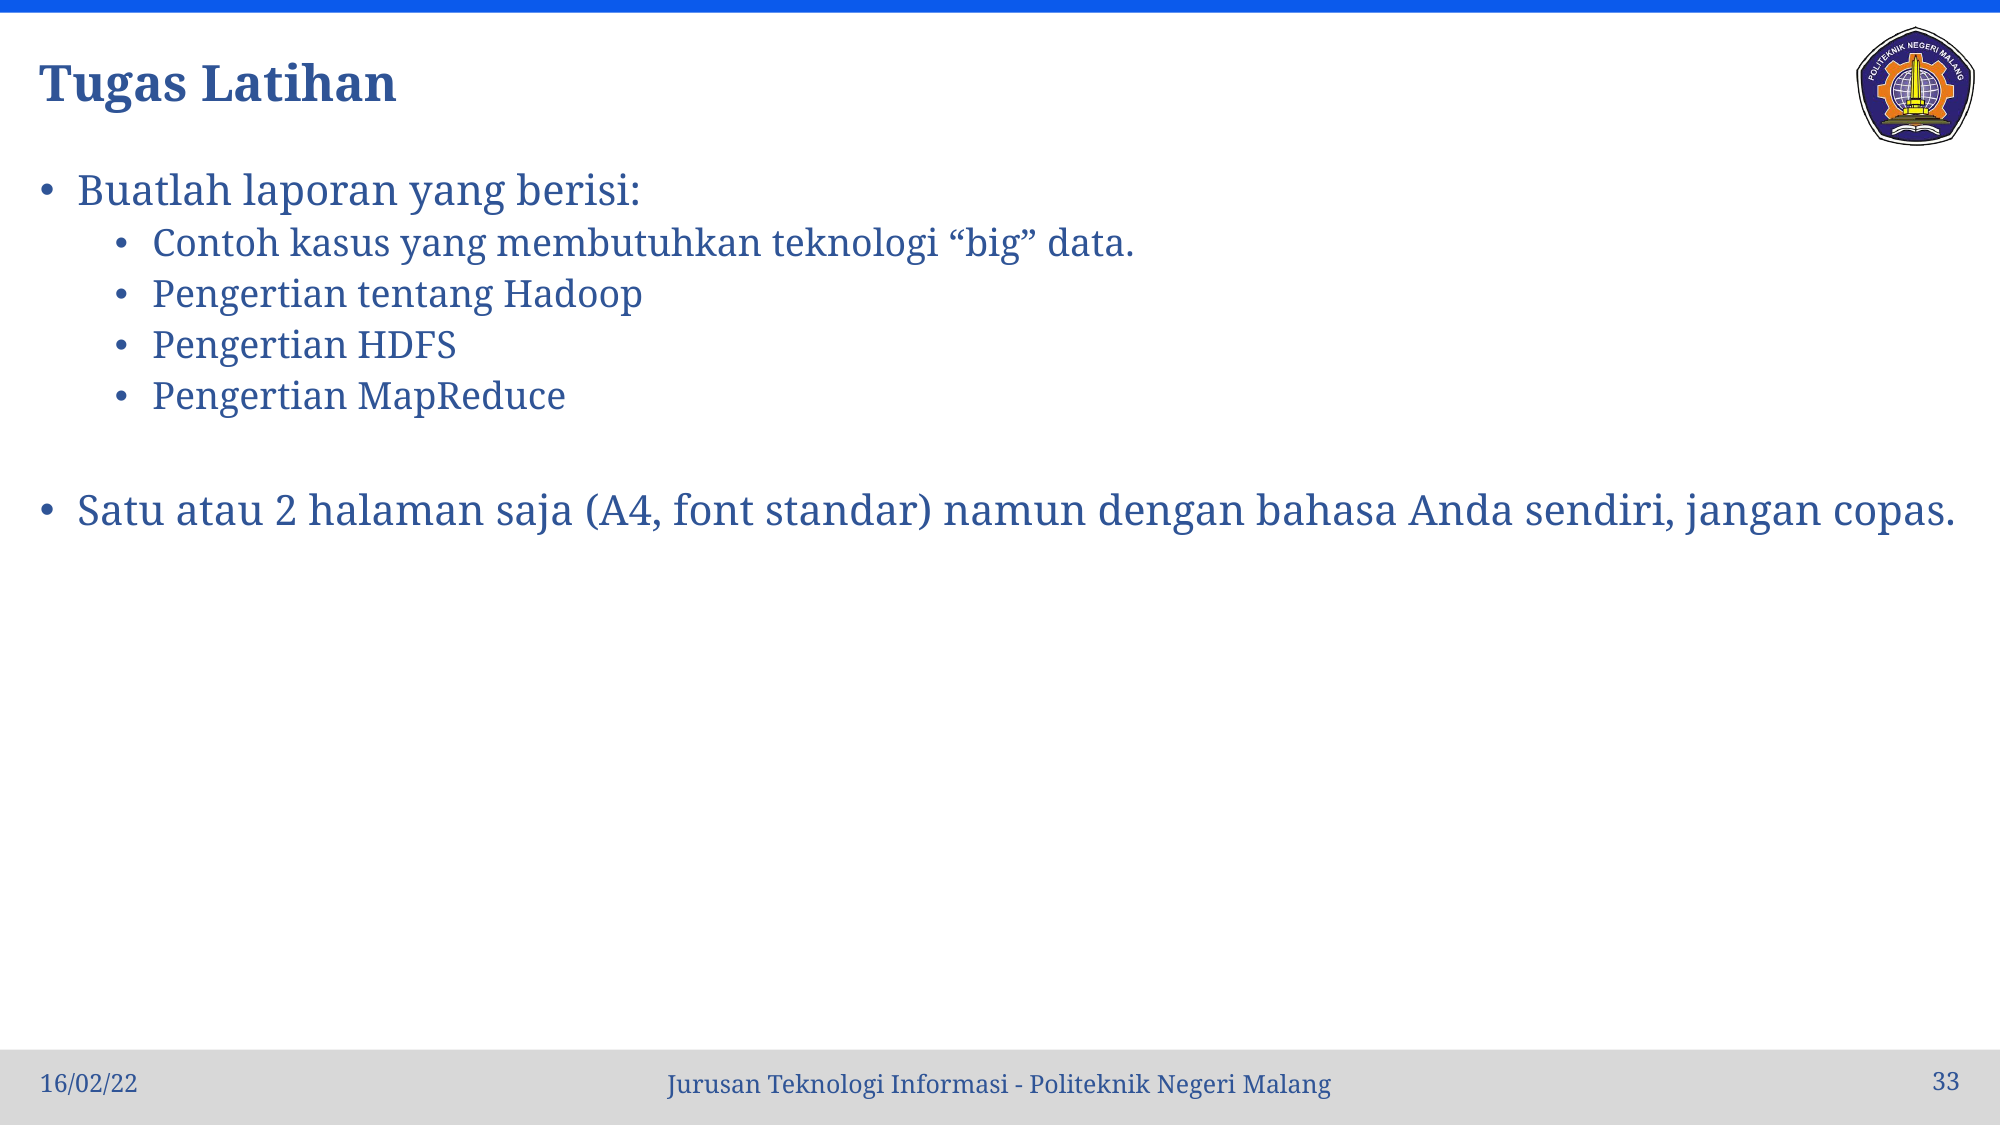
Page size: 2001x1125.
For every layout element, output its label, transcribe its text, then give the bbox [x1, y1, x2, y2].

footer Jurusan Teknologi Informasi - Politeknik Negeri Malang [474, 1053, 1525, 1114]
picture [1856, 26, 1975, 146]
slide_number 33 [1524, 1052, 1975, 1113]
list Buatlah laporan yang berisi: Contoh kasus yang membutuhkan teknologi “big” data. Pengertian tentang Hadoop Pengertian HDFS Pengertian MapReduce Satu atau 2 halaman saja (A4, font standar) namun dengan bahasa Anda sendiri, jangan copas. [24, 161, 1975, 1034]
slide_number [24, 1052, 475, 1113]
title Tugas Latihan [24, 28, 1838, 142]
